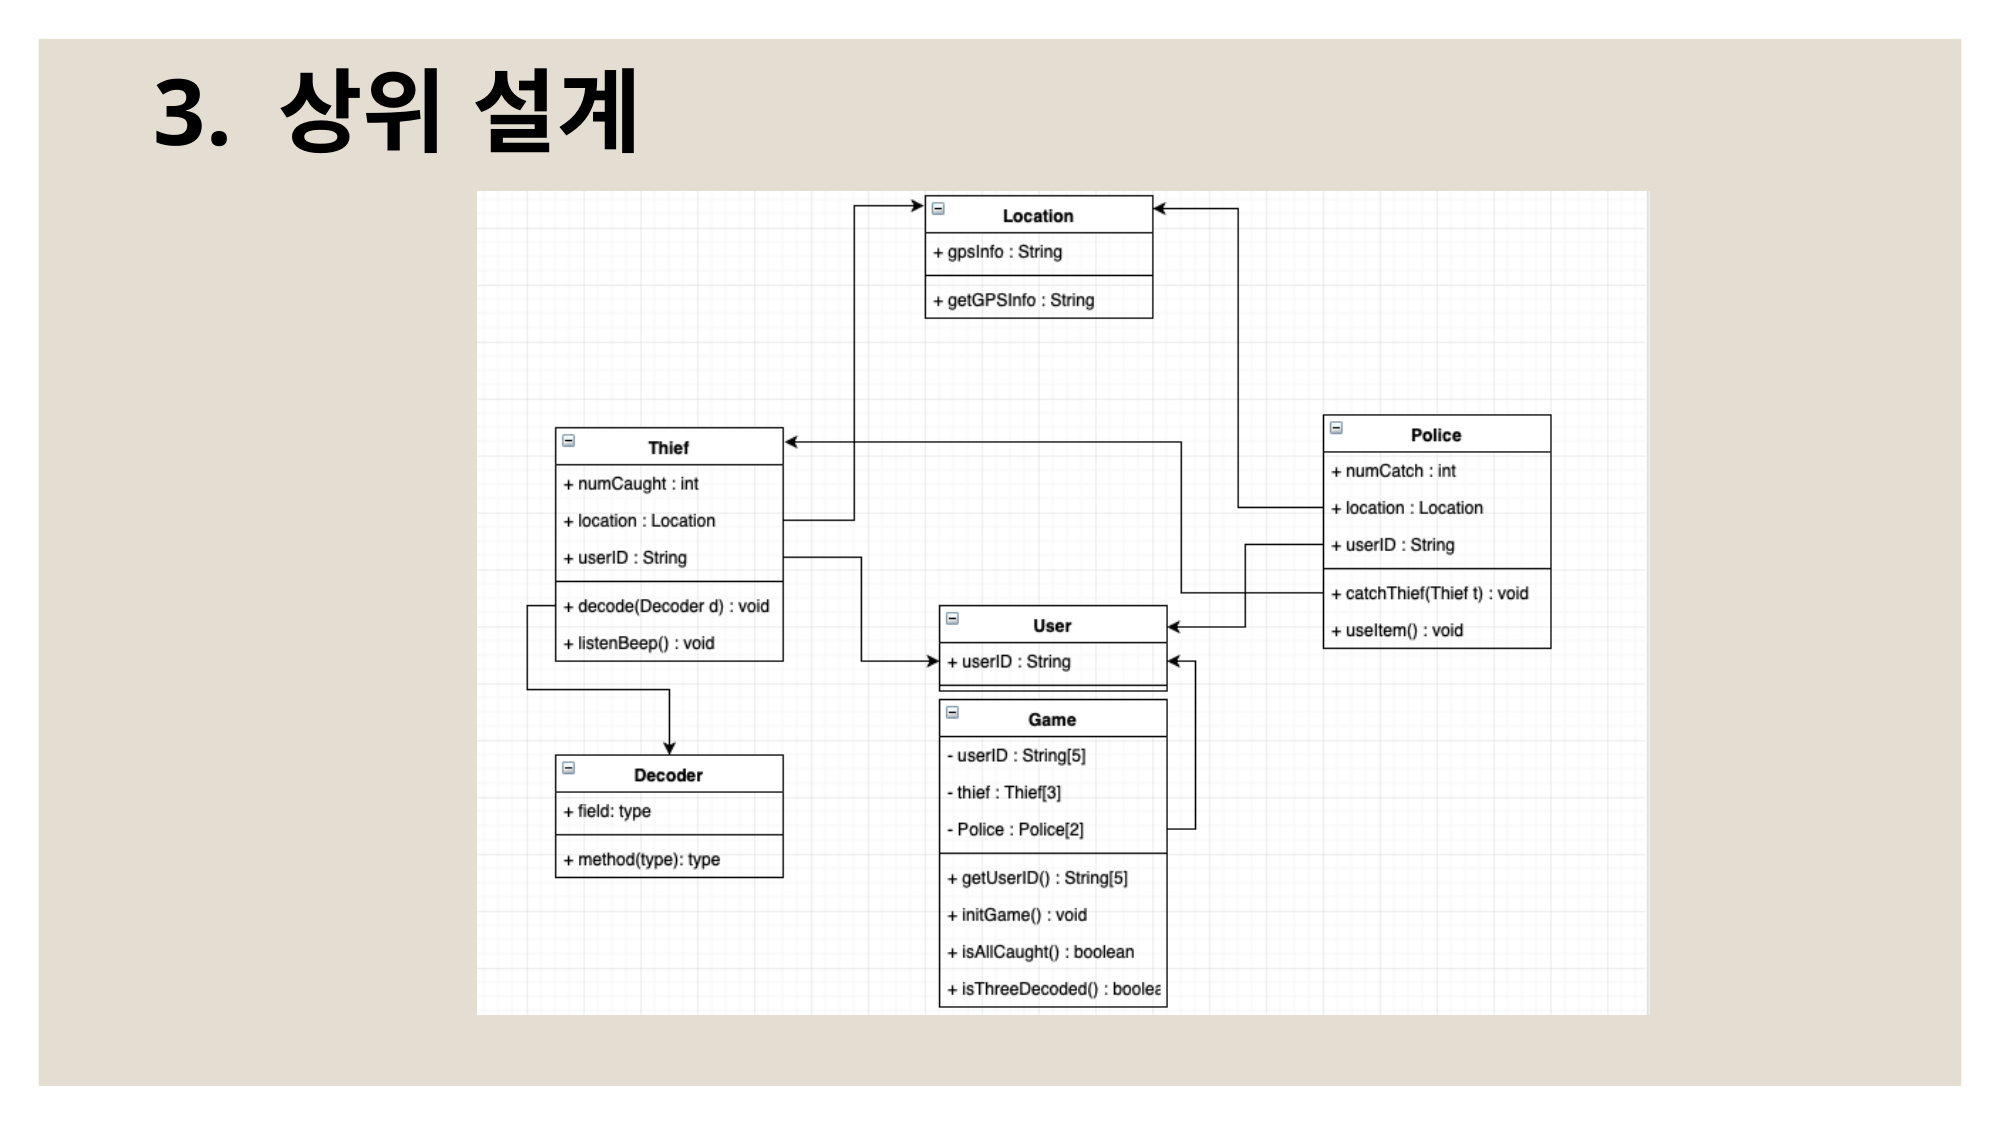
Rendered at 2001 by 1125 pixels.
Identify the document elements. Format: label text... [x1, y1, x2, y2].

text_box 3. 상위 설계 [0, 46, 796, 172]
picture [477, 191, 1650, 1015]
